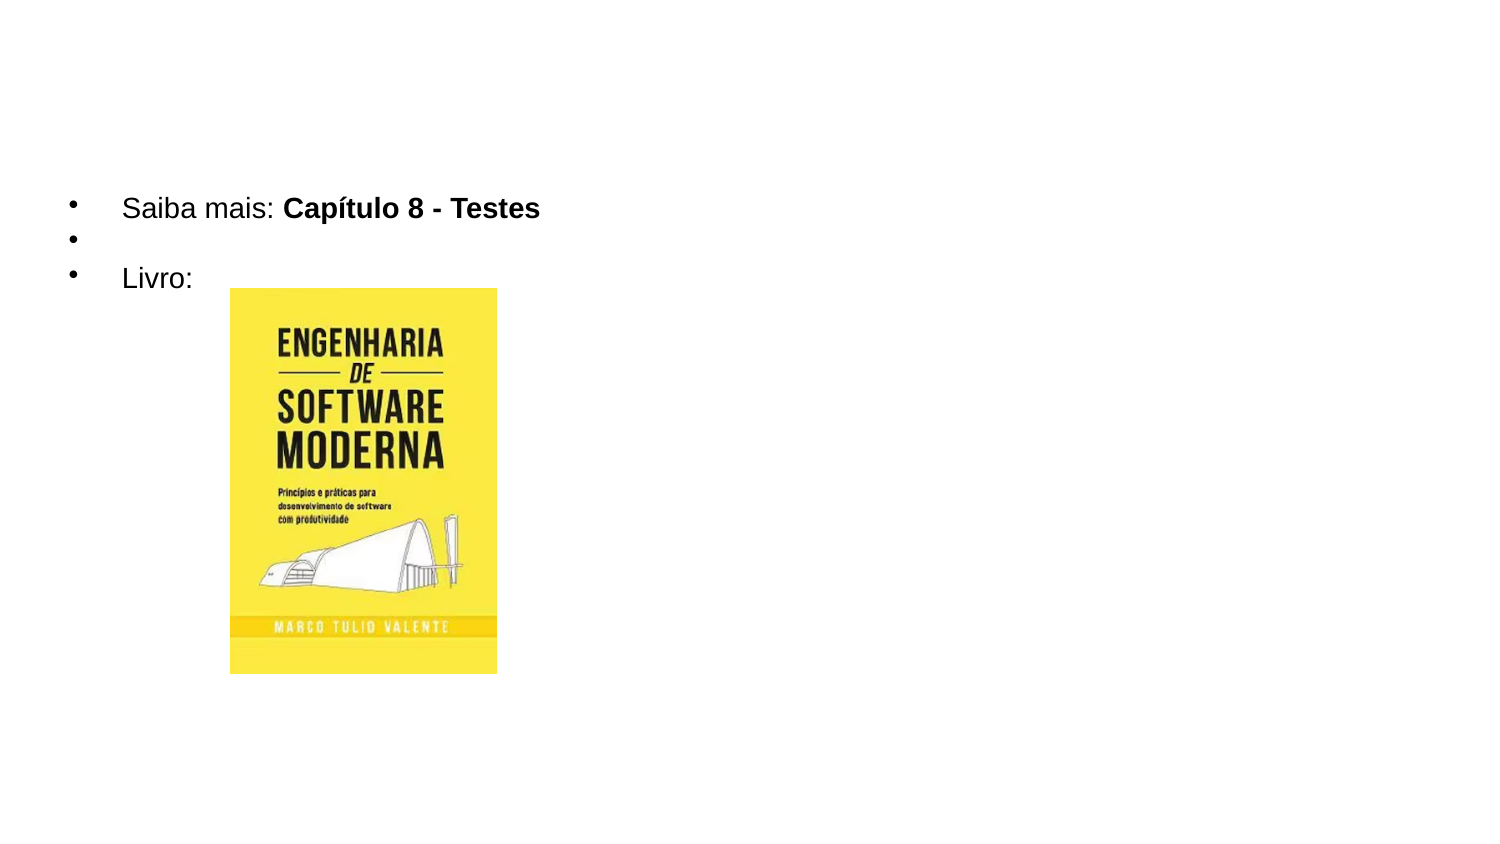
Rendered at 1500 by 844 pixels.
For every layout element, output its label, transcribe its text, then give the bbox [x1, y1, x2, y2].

picture [230, 287, 497, 674]
text_box Saiba mais: Capítulo 8 - Testes Livro: [51, 189, 591, 638]
